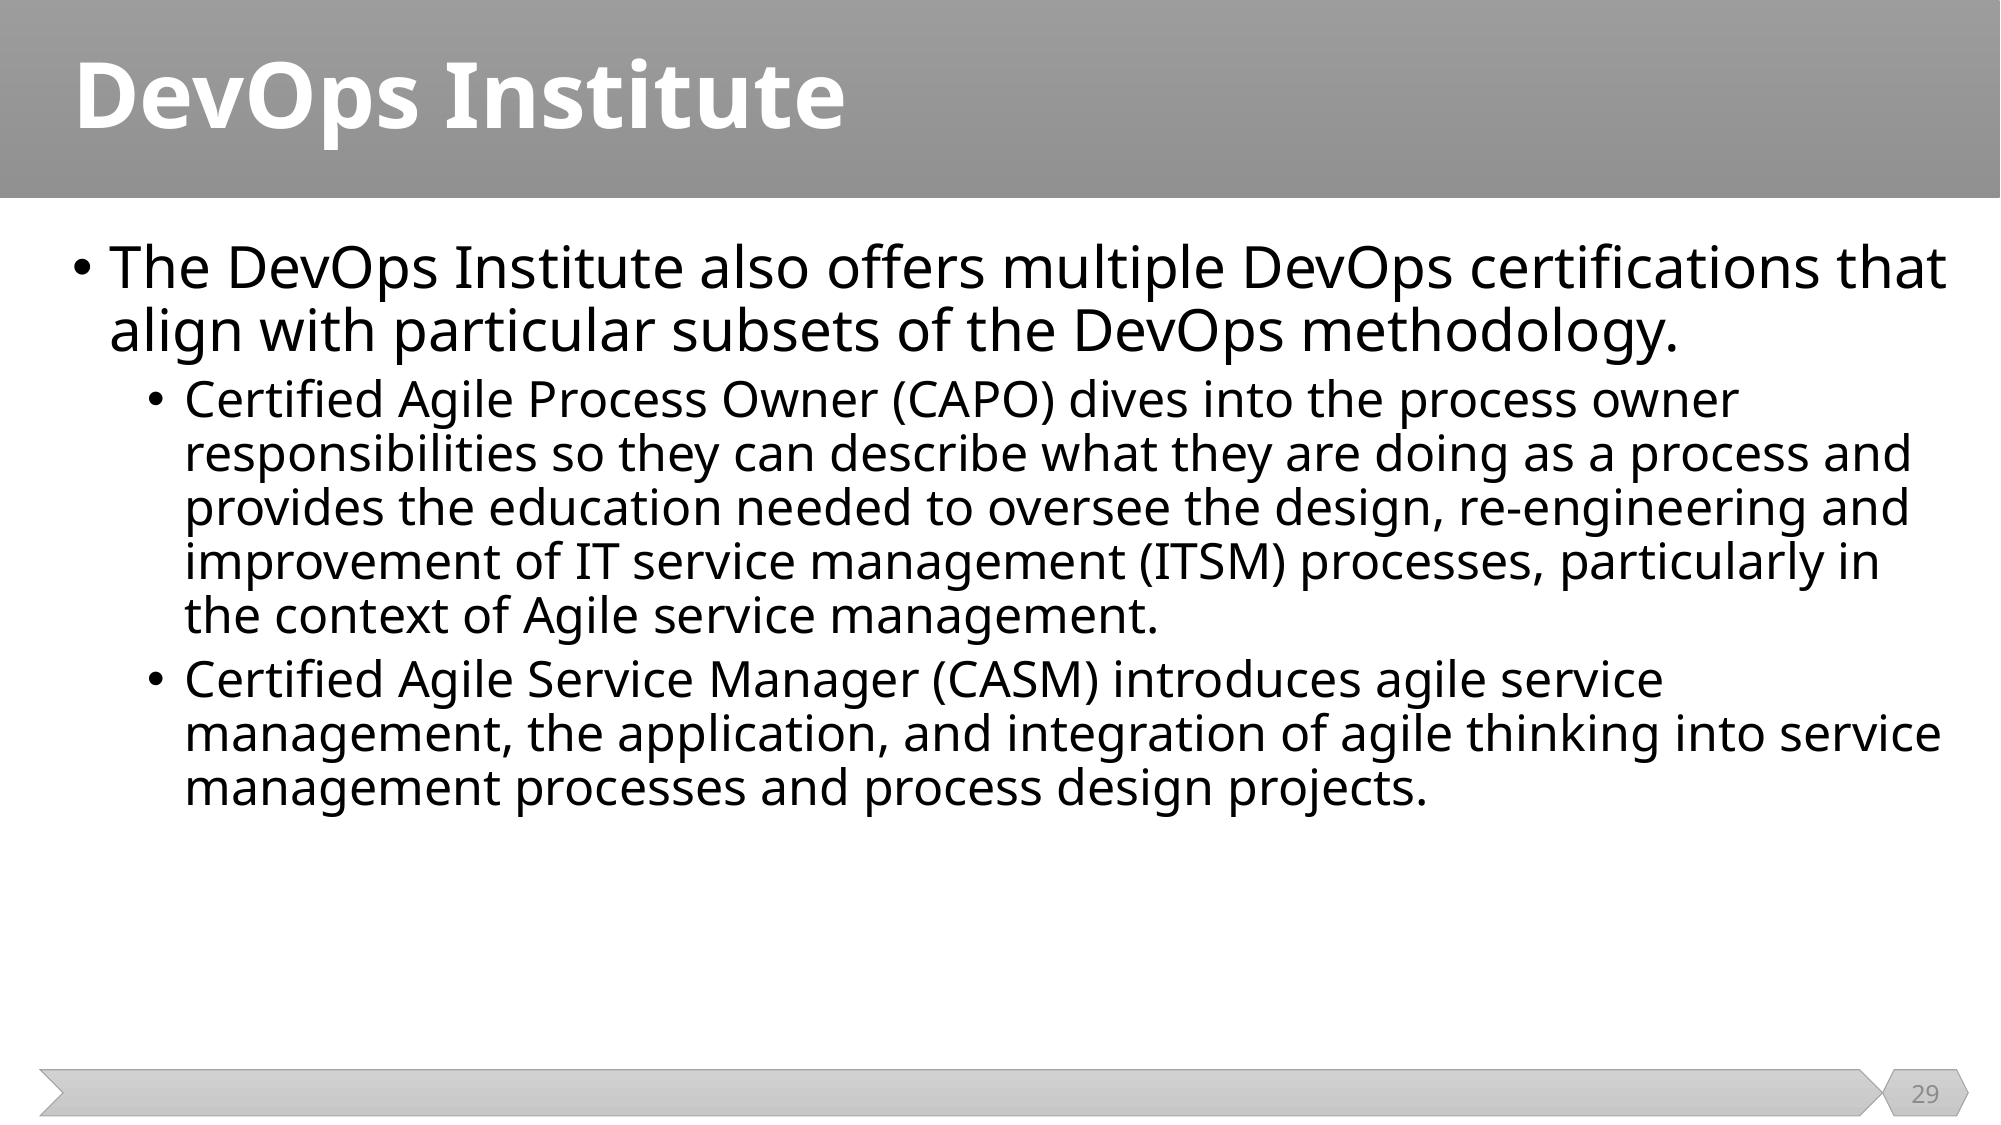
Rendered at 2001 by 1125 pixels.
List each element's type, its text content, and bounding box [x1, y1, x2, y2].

title DevOps Institute [56, 0, 1969, 199]
list The DevOps Institute also offers multiple DevOps certifications that align with particular subsets of the DevOps methodology. Certified Agile Process Owner (CAPO) dives into the process owner responsibilities so they can describe what they are doing as a process and provides the education needed to oversee the design, re-engineering and improvement of IT service management (ITSM) processes, particularly in the context of Agile service management. Certified Agile Service Manager (CASM) introduces agile service management, the application, and integration of agile thinking into service management processes and process design projects. [56, 230, 1969, 1010]
slide_number 29 [1882, 1065, 1969, 1125]
